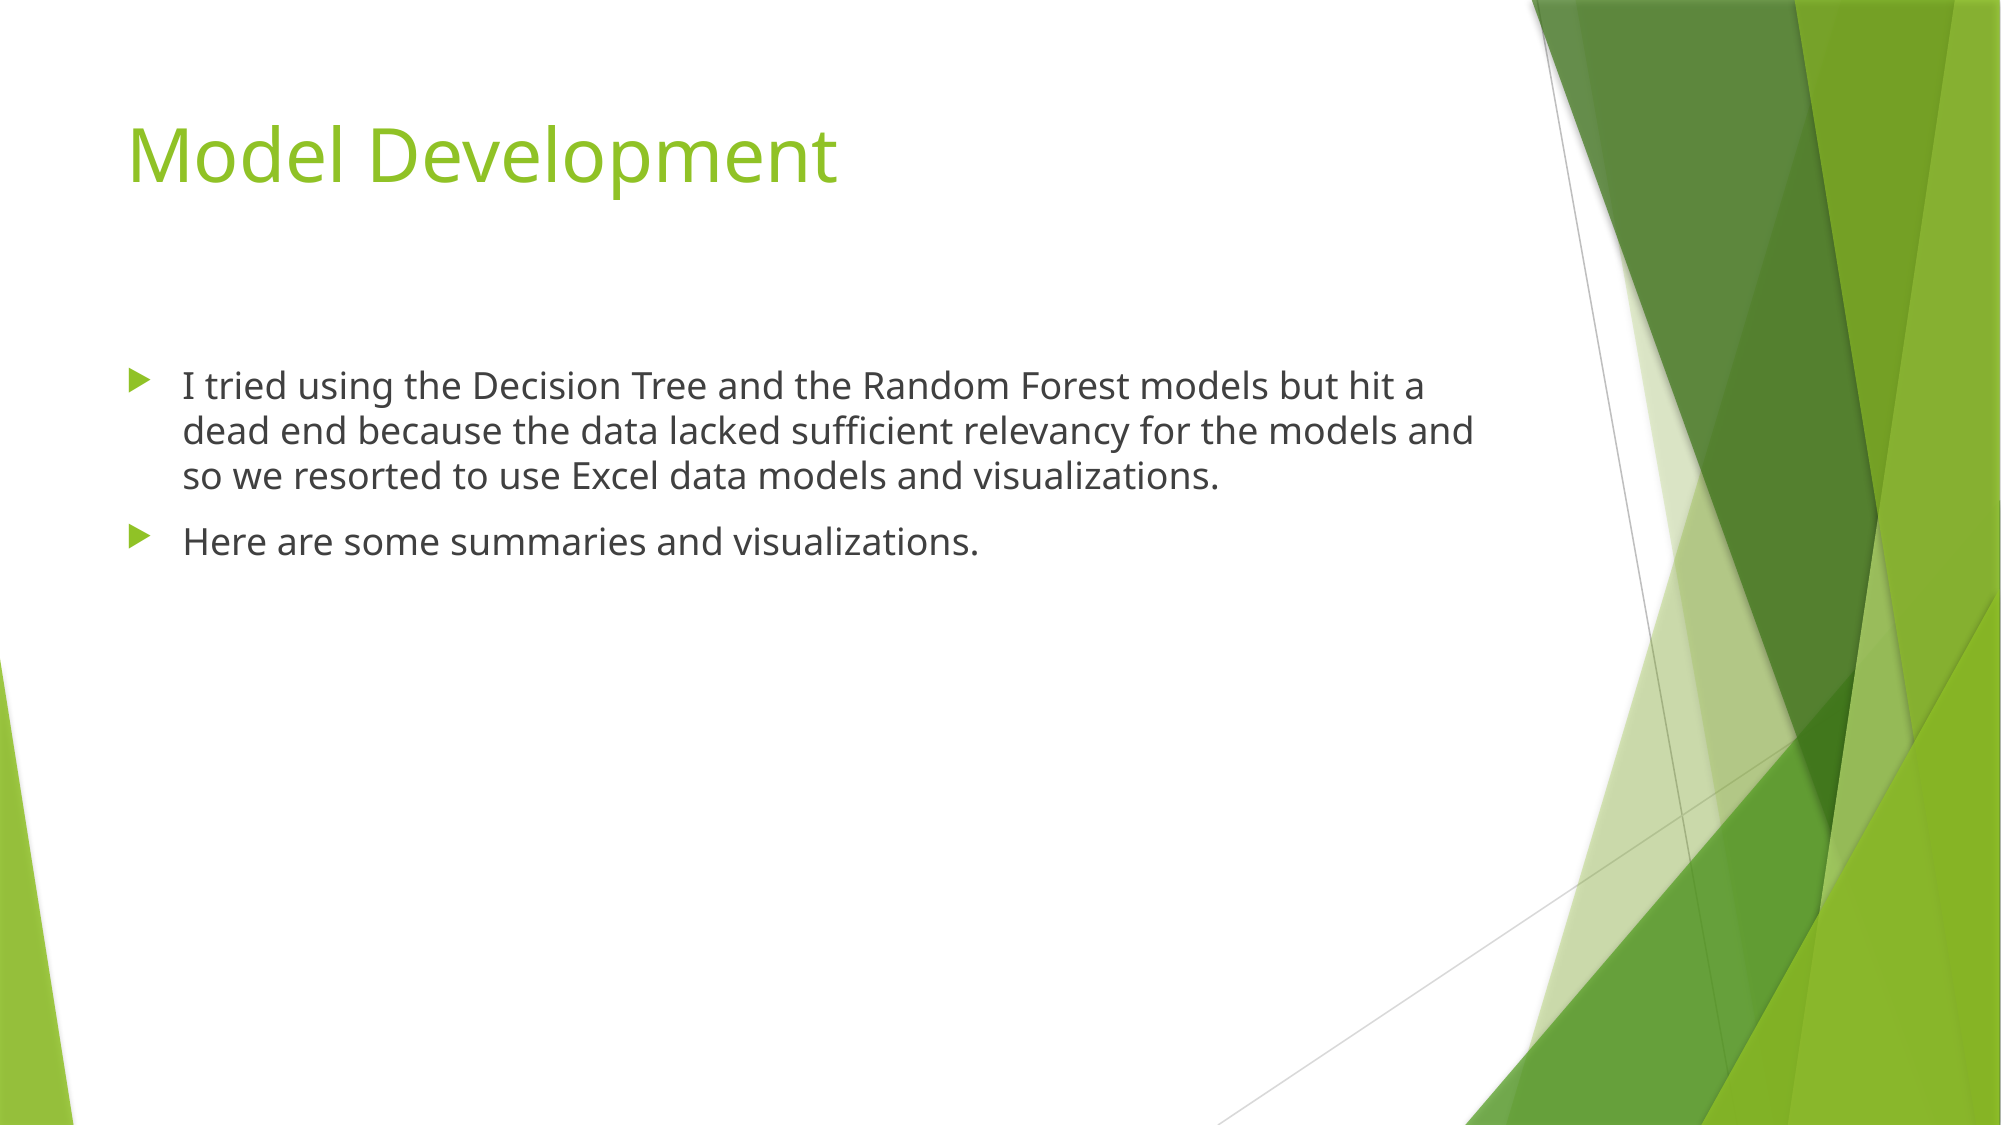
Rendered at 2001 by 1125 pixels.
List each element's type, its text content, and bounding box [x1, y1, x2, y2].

list I tried using the Decision Tree and the Random Forest models but hit a dead end because the data lacked sufficient relevancy for the models and so we resorted to use Excel data models and visualizations. Here are some summaries and visualizations. [111, 354, 1522, 992]
title Model Development [111, 99, 1522, 317]
